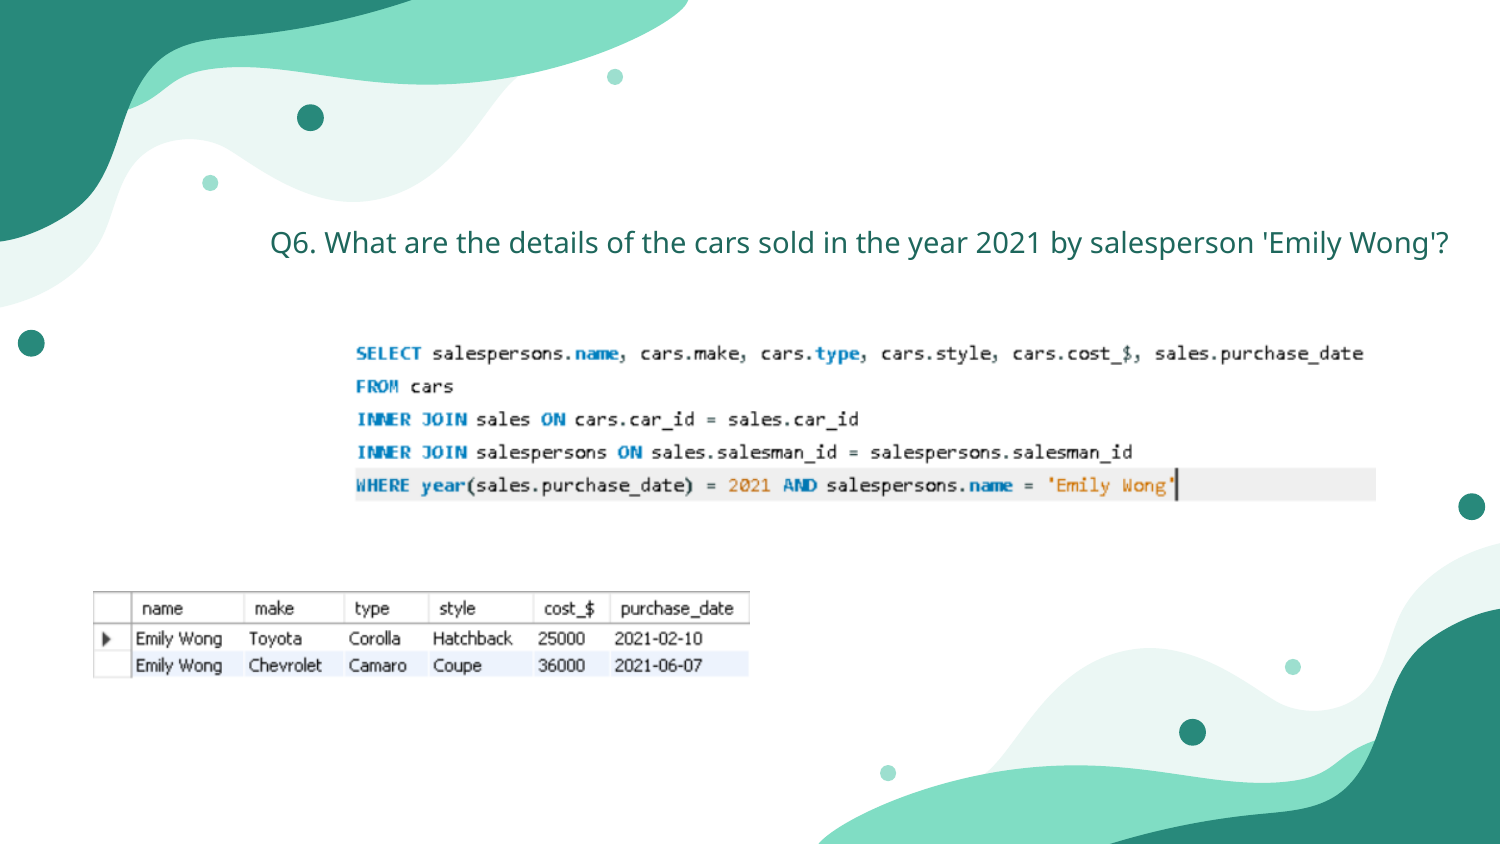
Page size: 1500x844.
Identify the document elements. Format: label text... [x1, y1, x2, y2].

text_box Q6. What are the details of the cars sold in the year 2021 by salesperson 'Emily Wong'? [255, 216, 1466, 302]
picture [93, 591, 751, 681]
picture [344, 335, 1376, 508]
